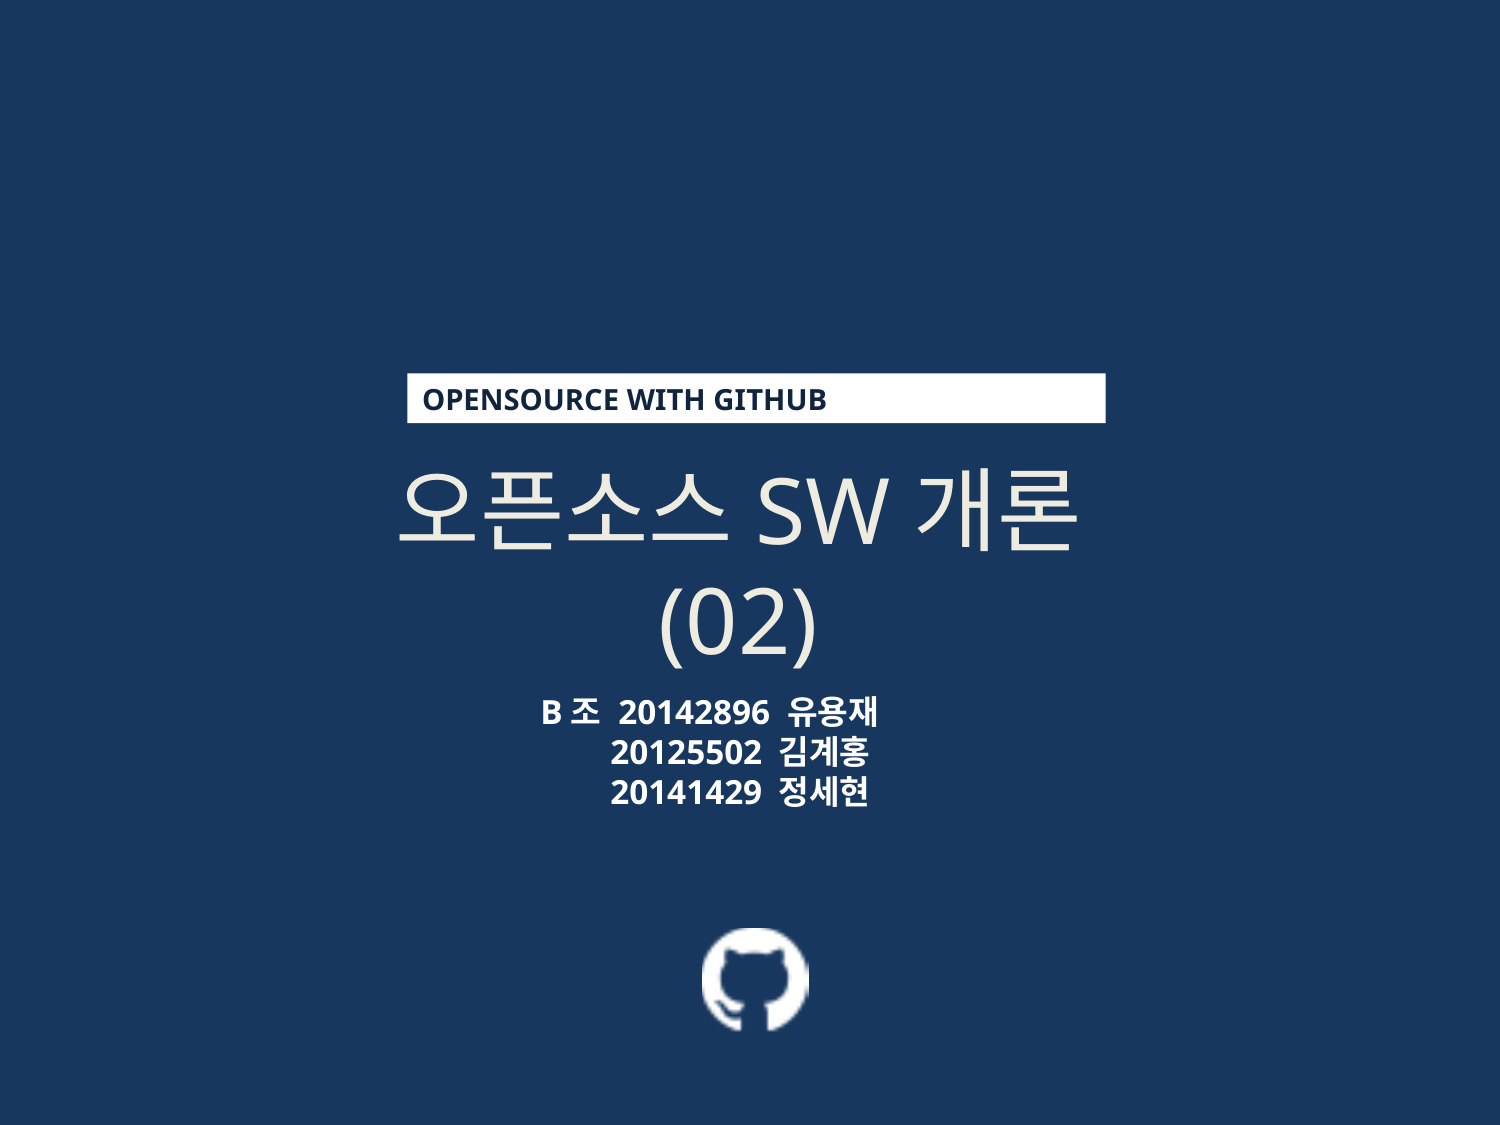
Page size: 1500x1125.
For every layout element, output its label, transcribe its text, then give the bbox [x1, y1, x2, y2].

text_box OPENSOURCE WITH GITHUB [407, 373, 1106, 424]
picture [702, 927, 810, 1035]
text_box 오픈소스SW개론(02) [301, 445, 1199, 681]
text_box B조 20142896 유용재 20125502 김계홍 20141429 정세현 [525, 684, 975, 819]
